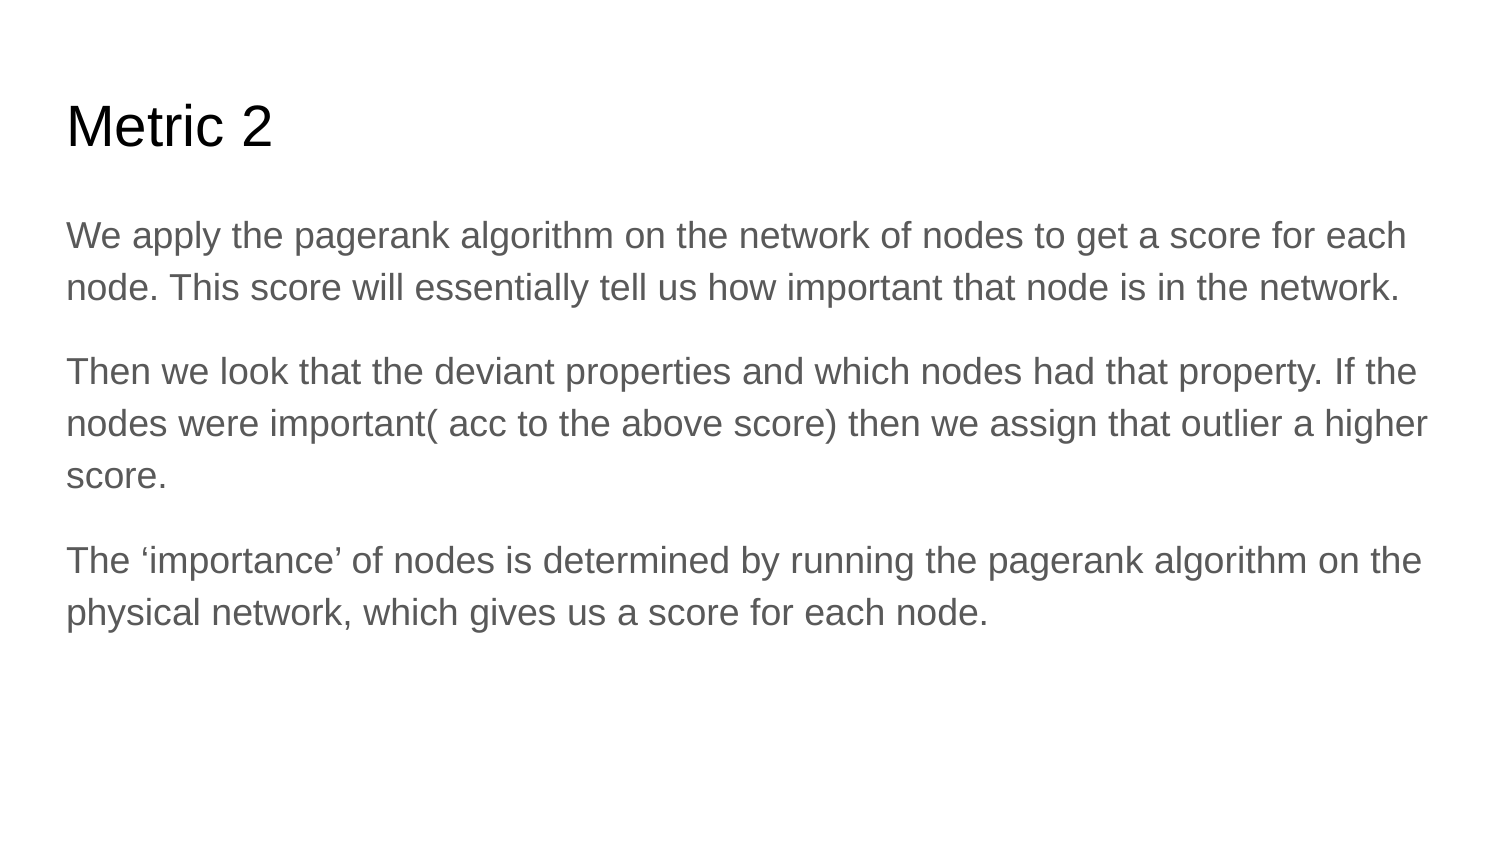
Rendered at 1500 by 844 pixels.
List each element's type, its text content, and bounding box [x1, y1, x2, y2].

title Metric 2 [51, 72, 1449, 167]
list We apply the pagerank algorithm on the network of nodes to get a score for each node. This score will essentially tell us how important that node is in the network. Then we look that the deviant properties and which nodes had that property. If the nodes were important( acc to the above score) then we assign that outlier a higher score. The ‘importance’ of nodes is determined by running the pagerank algorithm on the physical network, which gives us a score for each node. [51, 189, 1449, 750]
